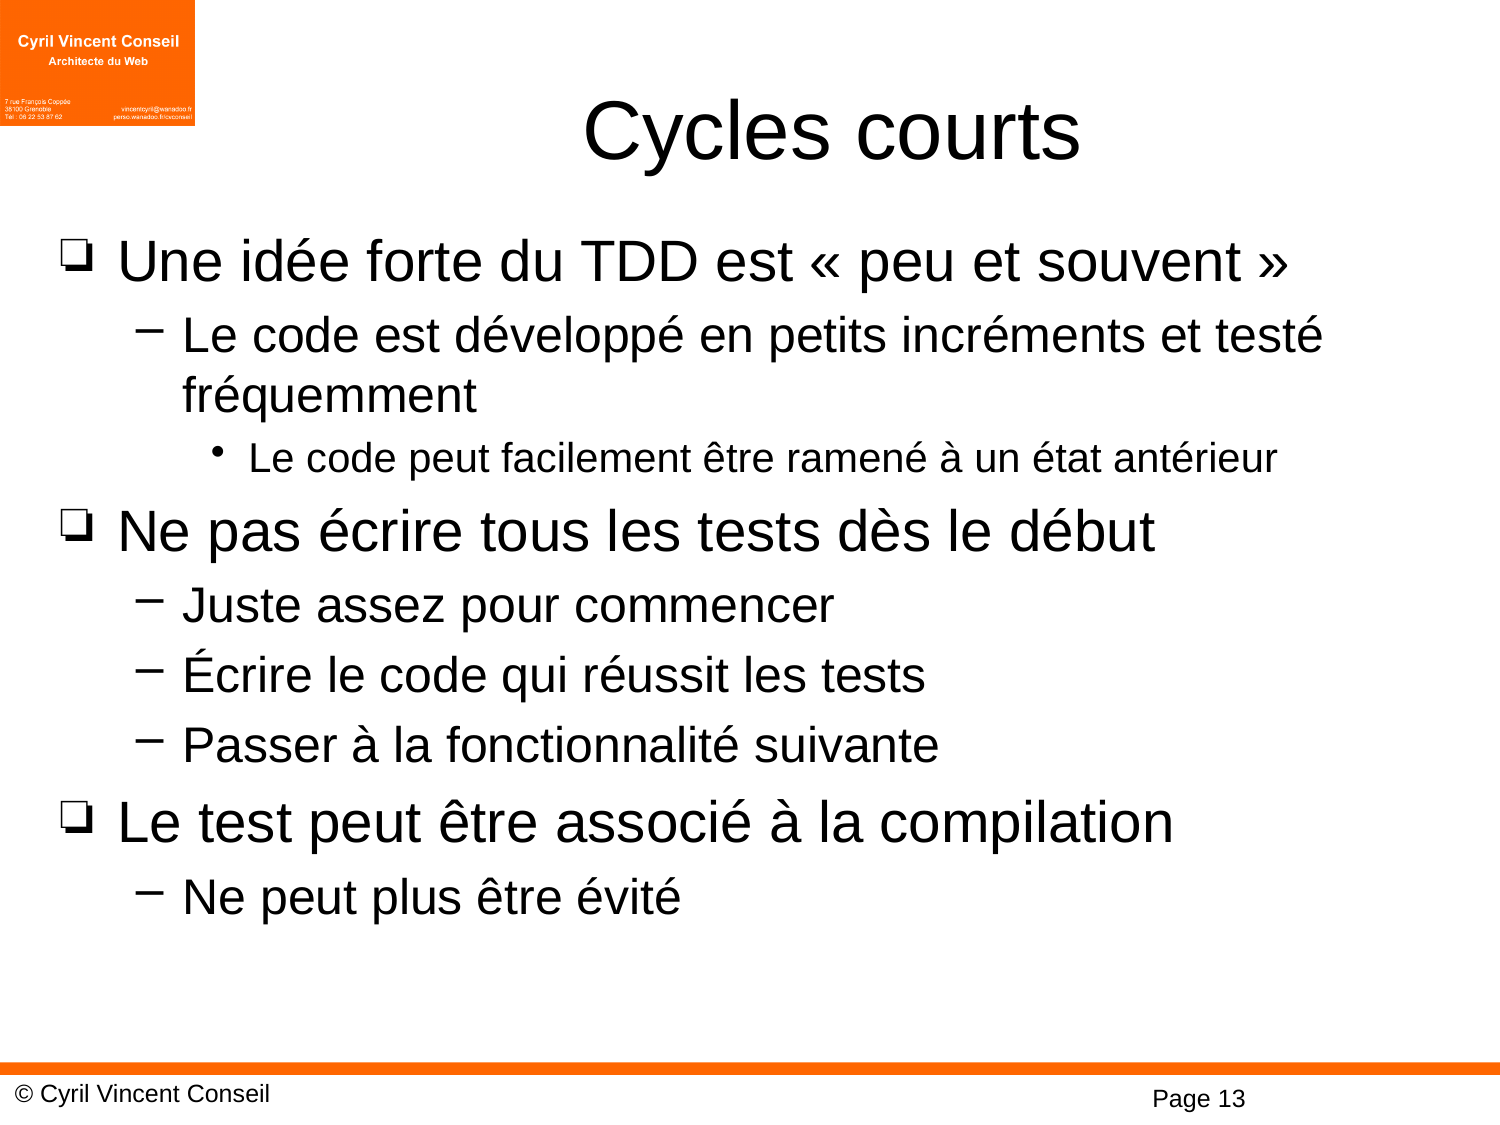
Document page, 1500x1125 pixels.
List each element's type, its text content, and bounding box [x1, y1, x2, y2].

picture [0, 0, 195, 126]
title Cycles courts [194, 32, 1470, 220]
list Une idée forte du TDD est « peu et souvent » Le code est développé en petits incréments et testé fréquemment Le code peut facilement être ramené à un état antérieur Ne pas écrire tous les tests dès le début Juste assez pour commencer Écrire le code qui réussit les tests Passer à la fonctionnalité suivante Le test peut être associé à la compilation Ne peut plus être évité [45, 215, 1457, 600]
